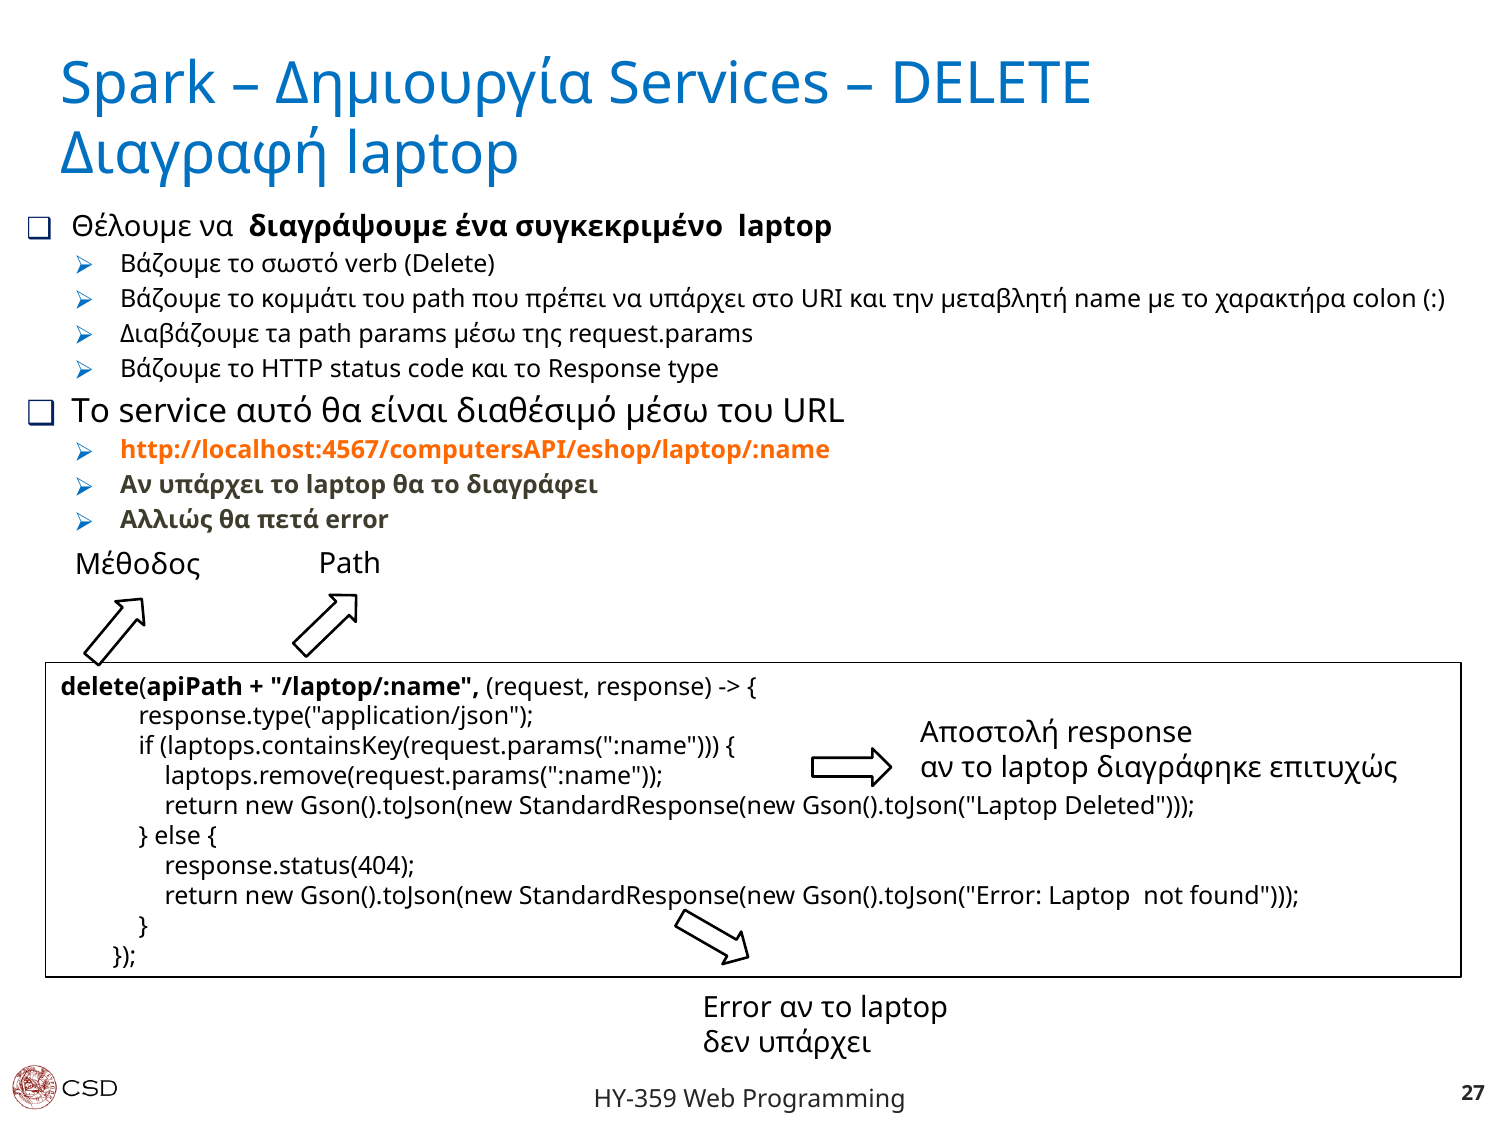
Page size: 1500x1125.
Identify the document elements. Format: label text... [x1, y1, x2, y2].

slide_number ‹#› [1418, 1064, 1500, 1124]
text_box [675, 909, 749, 965]
text_box Path [303, 537, 400, 588]
text_box [812, 748, 892, 786]
text_box [23, 175, 1500, 1027]
text_box Spark – Δημιουργία Services – DELETE Διαγραφή laptop [45, 37, 1458, 144]
text_box [84, 598, 145, 666]
text_box delete(apiPath + "/laptop/:name", (request, response) -> { response.type("application/json"); if (laptops.containsKey(request.params(":name"))) { laptops.remove(request.params(":name")); return new Gson().toJson(new StandardResponse(new Gson().toJson("Laptop Deleted"))); } else { response.status(404); return new Gson().toJson(new StandardResponse(new Gson().toJson("Error: Laptop not found"))); } }); [45, 662, 1462, 977]
text_box Error αν το laptop δεν υπάρχει [687, 980, 975, 1066]
text_box Μέθοδος [59, 537, 221, 588]
text_box Θέλουμε να διαγράψουμε ένα συγκεκριμένο laptop Βάζουμε το σωστό verb (Delete) Βάζουμε το κομμάτι του path που πρέπει να υπάρχει στο URI και την μεταβλητή name με το χαρακτήρα colon (:) Διαβάζουμε τa path params μέσω της request.params Βάζουμε το HTTP status code και το Response type Tο service αυτό θα είναι διαθέσιμό μέσω του URL http://localhost:4567/computersAPI/eshop/laptop/:name Αν υπάρχει το laptop θα το διαγράφει Aλλιώς θα πετά error [0, 200, 1477, 1051]
text_box [293, 594, 357, 657]
picture [8, 1061, 122, 1113]
text_box Αποστολή response αν το laptop διαγράφηκε επιτυχώς [904, 705, 1422, 791]
